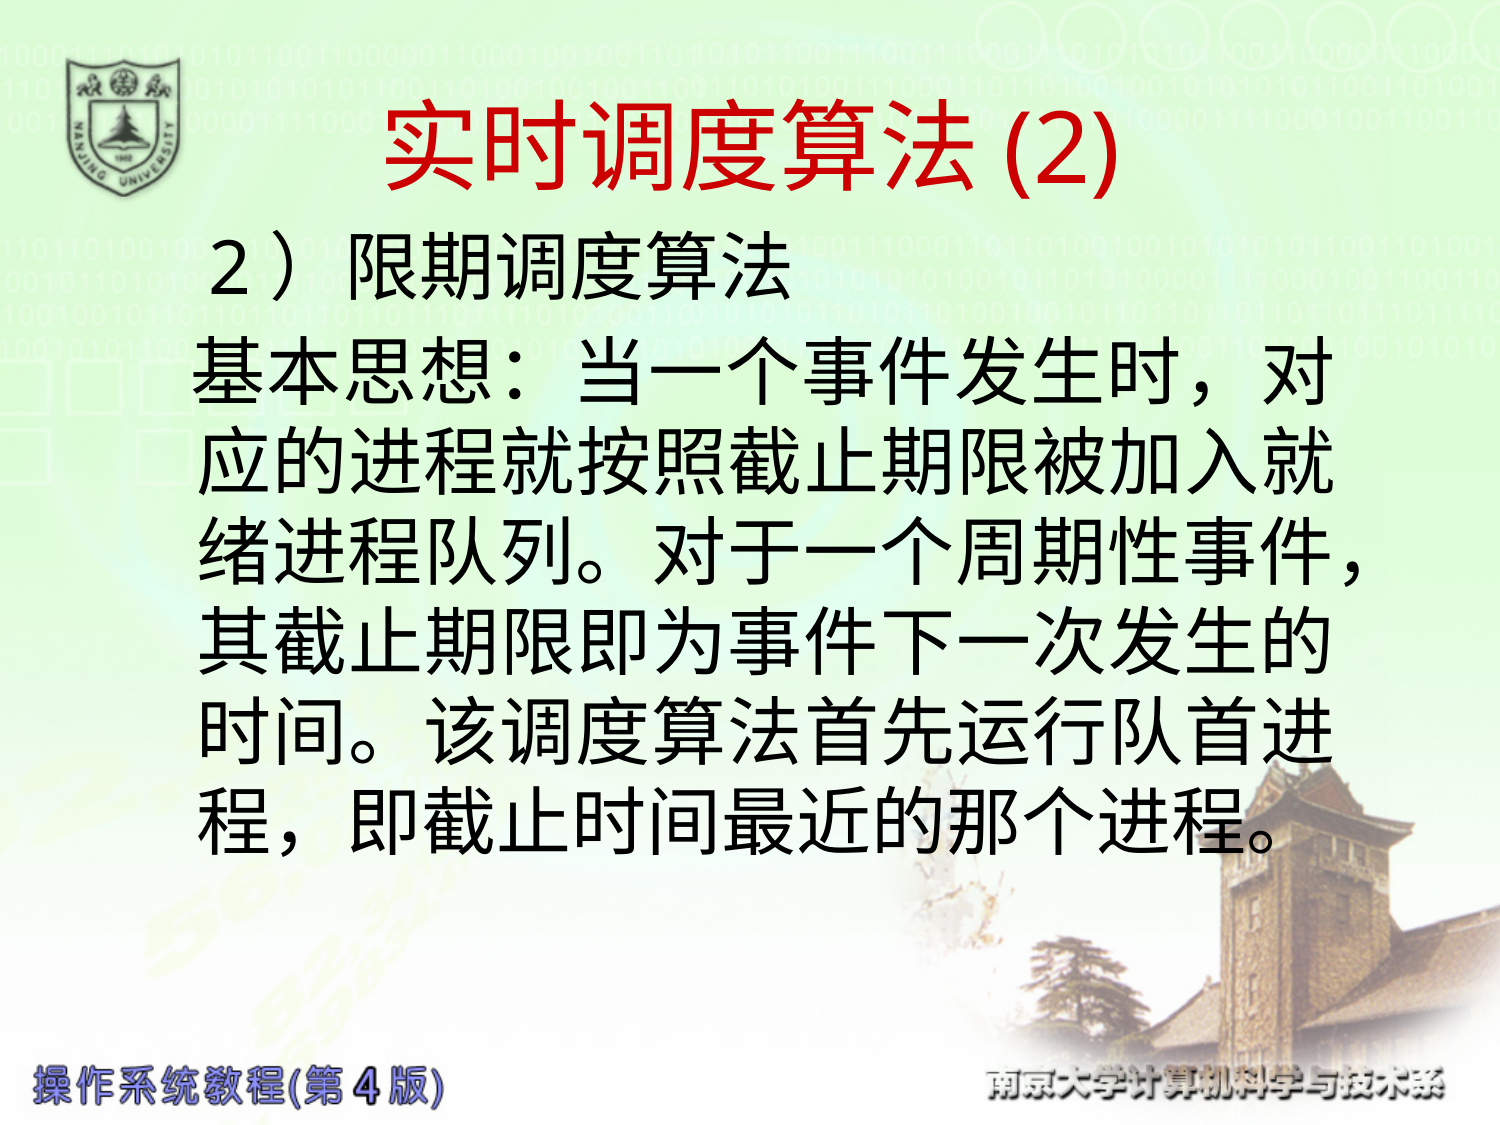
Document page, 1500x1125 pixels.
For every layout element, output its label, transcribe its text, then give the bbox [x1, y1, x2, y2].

text_box 2）限期调度算法 基本思想：当一个事件发生时，对应的进程就按照截止期限被加入就绪进程队列。对于一个周期性事件，其截止期限即为事件下一次发生的时间。该调度算法首先运行队首进程，即截止时间最近的那个进程。 [125, 212, 1350, 1038]
picture [0, 0, 1500, 1125]
text_box 实时调度算法(2) [112, 50, 1388, 238]
